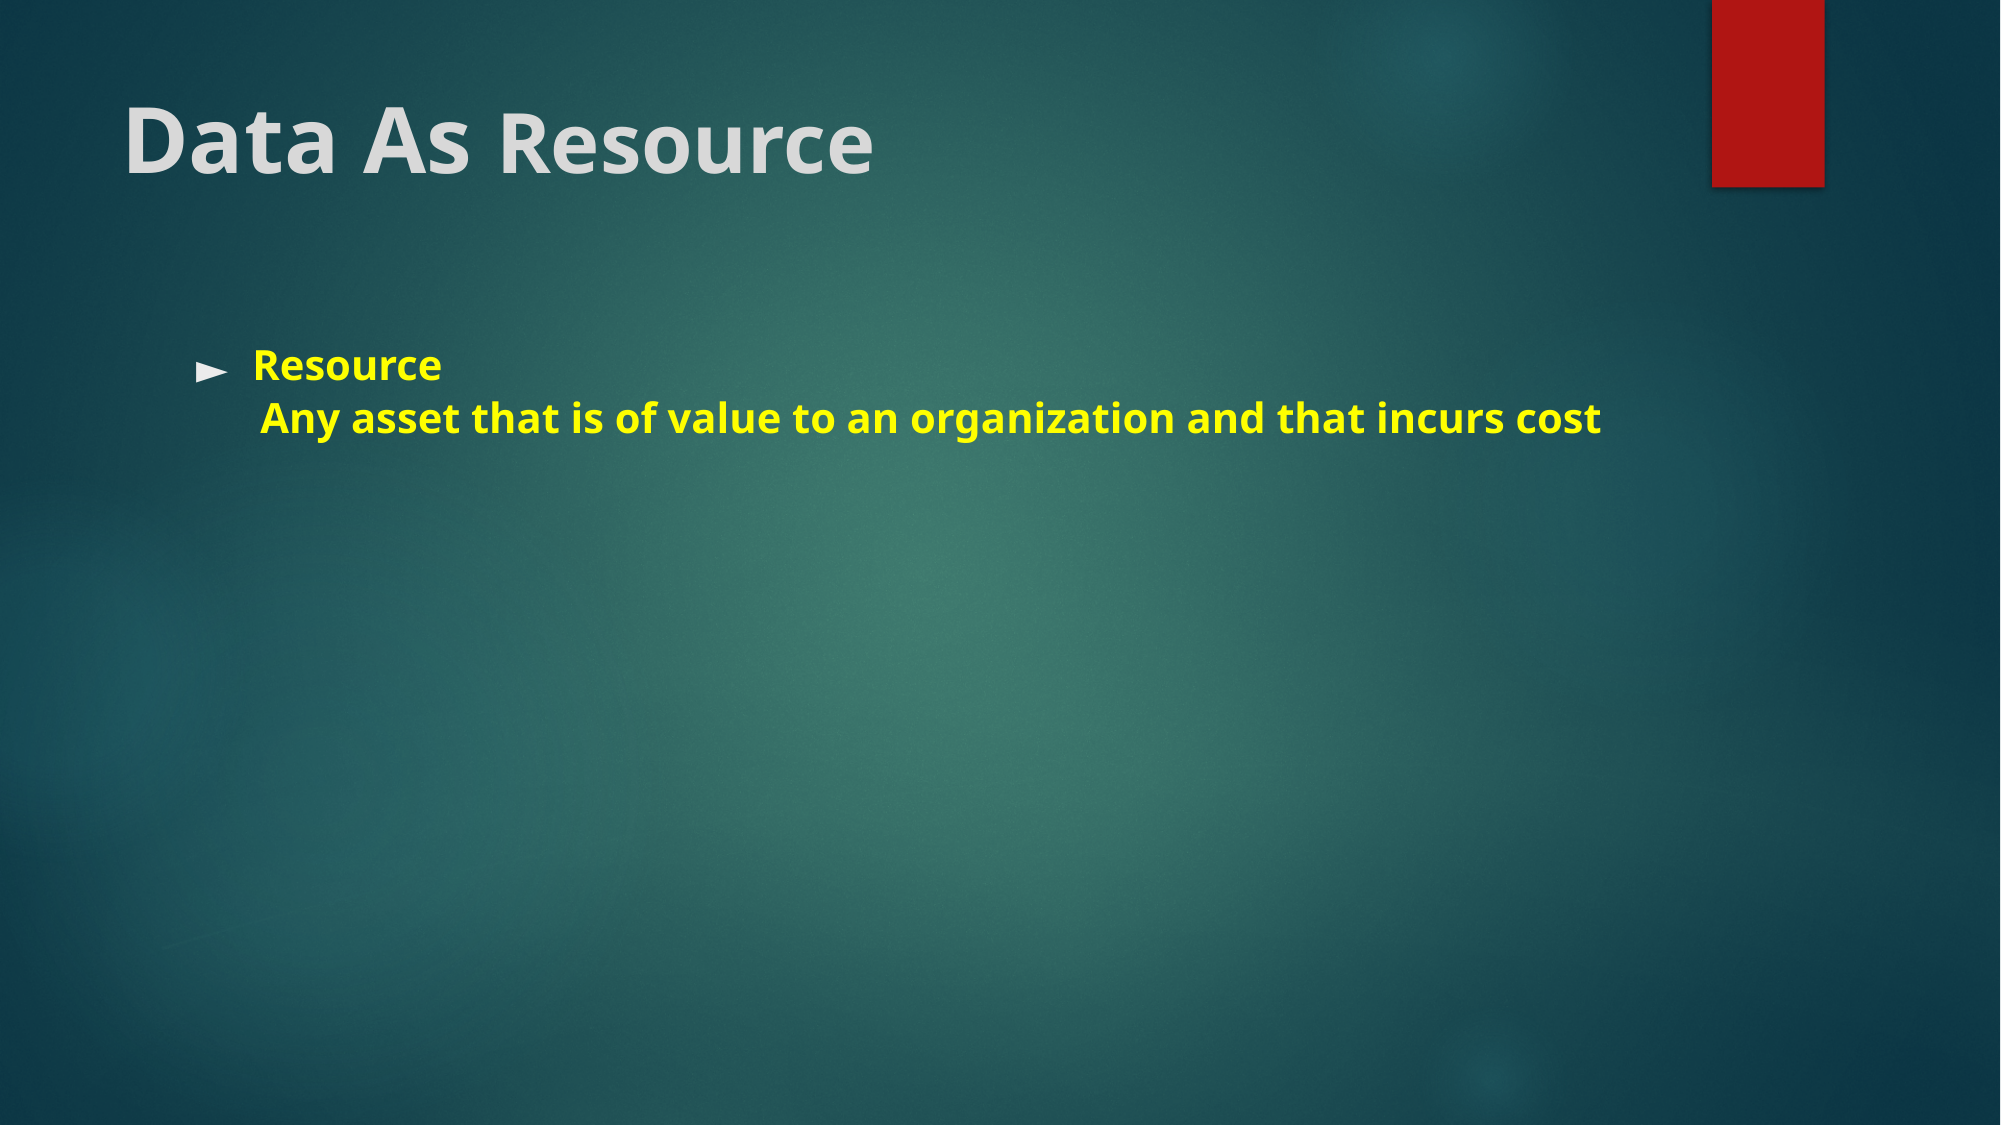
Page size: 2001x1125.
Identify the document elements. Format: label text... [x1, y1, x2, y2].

title Data As Resource [106, 74, 1649, 304]
list Resource Any asset that is of value to an organization and that incurs cost [181, 336, 1649, 1025]
picture [0, 0, 2001, 1125]
